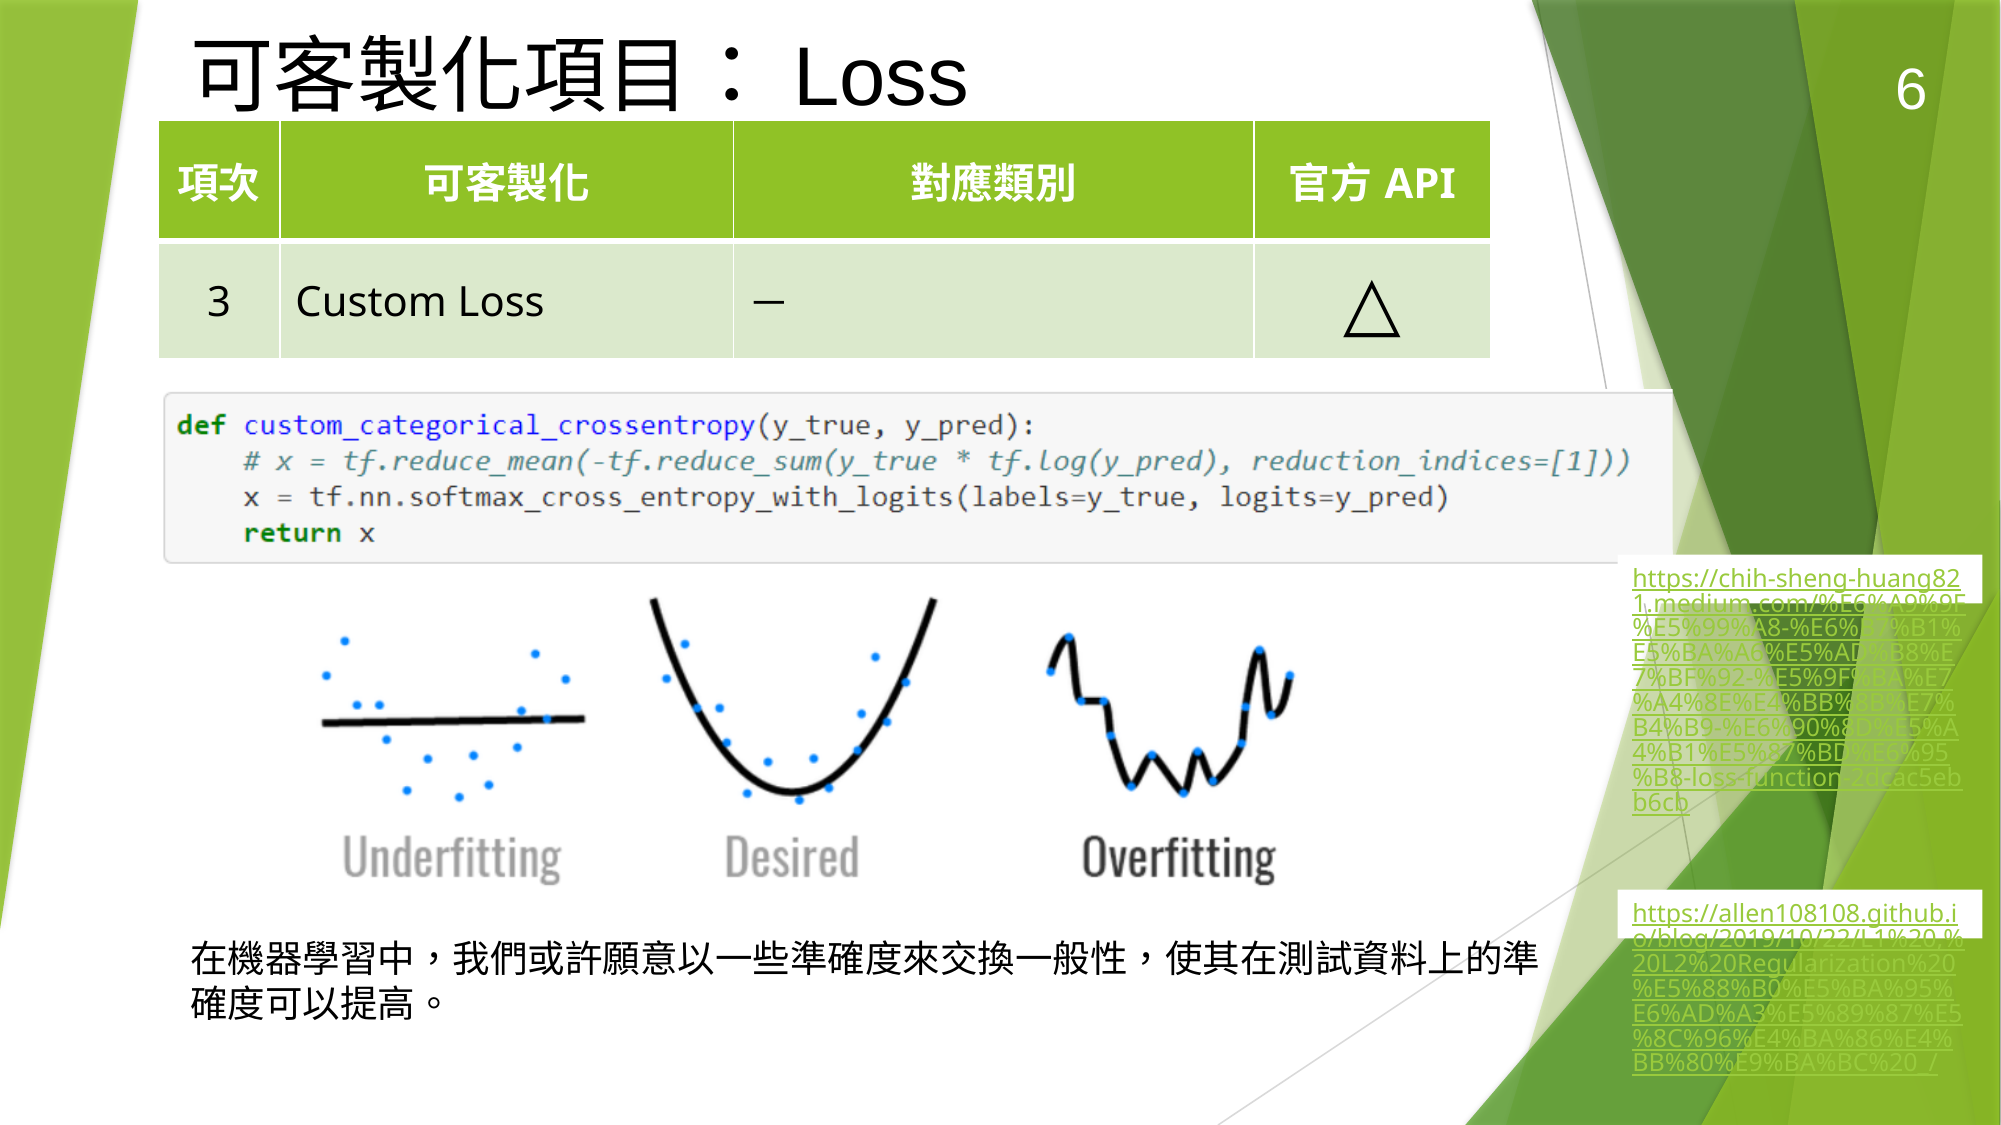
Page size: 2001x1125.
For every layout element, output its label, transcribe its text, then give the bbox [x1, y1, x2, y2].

table_header 項次 [159, 121, 279, 238]
text_box https://allen108108.github.io/blog/2019/10/22/L1%20,%20L2%20Regularization%20%E5%88%B0%E5%BA%95%E6%AD%A3%E5%89%87%E5%8C%96%E4%BA%86%E4%BB%80%E9%BA%BC%20_/ [1617, 889, 1983, 939]
table_header 官方API [1255, 121, 1490, 238]
text_box 可客製化項目：Loss [175, 14, 1586, 155]
text_box https://chih-sheng-huang821.medium.com/%E6%A9%9F%E5%99%A8-%E6%B7%B1%E5%BA%A6%E5%AD%B8%E7%BF%92-%E5%9F%BA%E7%A4%8E%E4%BB%8B%E7%B4%B9-%E6%90%8D%E5%A4%B1%E5%87%BD%E6%95%B8-loss-function-2dcac5ebb6cb [1617, 554, 1983, 604]
text_box 在機器學習中，我們或許願意以一些準確度來交換一般性，使其在測試資料上的準確度可以提高。 [175, 927, 1560, 1032]
picture [157, 388, 1674, 578]
table_cell 3 [159, 244, 279, 358]
table_header 可客製化 [281, 121, 733, 238]
table_cell △ [1255, 244, 1490, 358]
picture [302, 593, 1312, 891]
table_cell Custom Loss [281, 244, 733, 358]
table_cell － [734, 244, 1253, 358]
text_box 6 [1880, 43, 1943, 129]
table_header 對應類別 [734, 121, 1253, 238]
